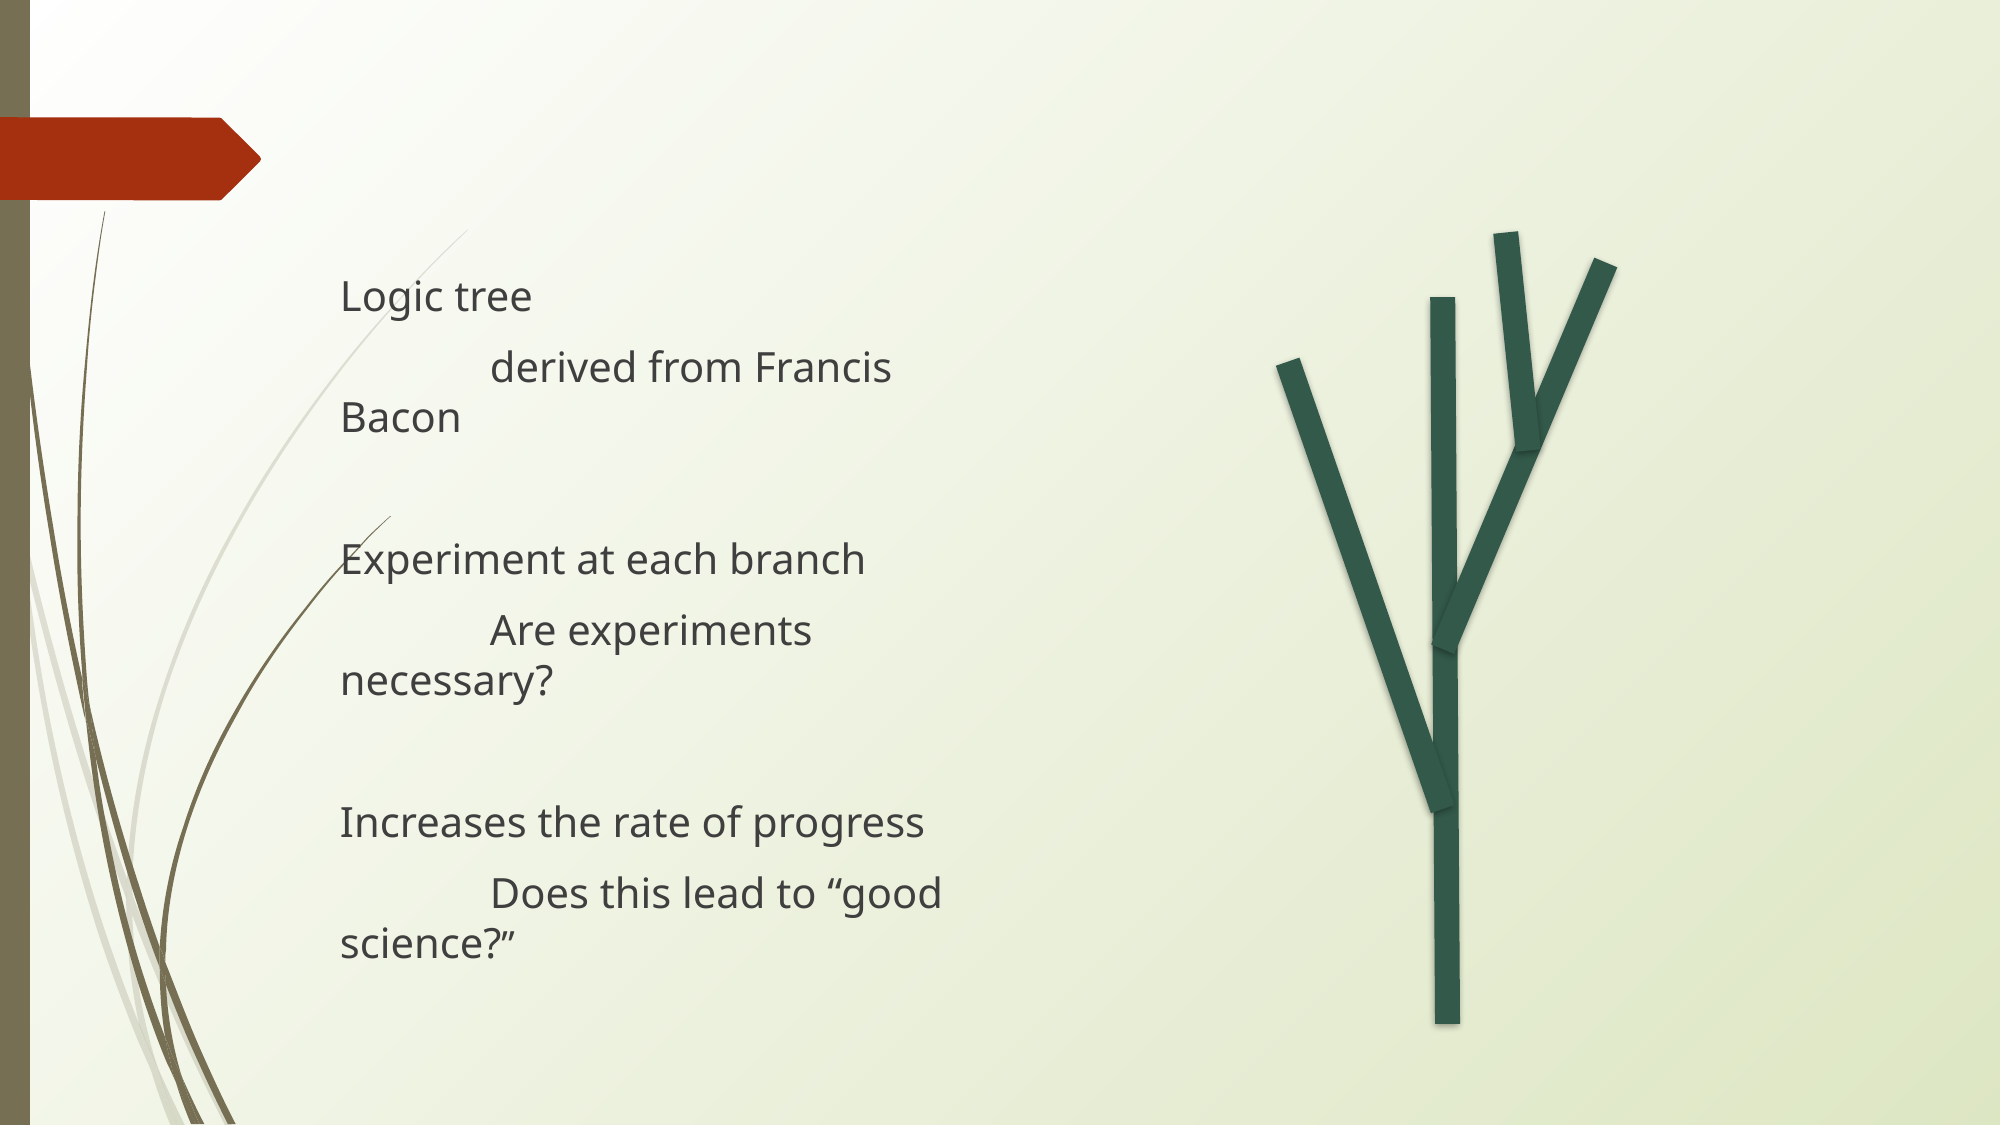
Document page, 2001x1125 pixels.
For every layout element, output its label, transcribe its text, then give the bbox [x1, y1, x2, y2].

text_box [1442, 806, 1448, 1025]
list Logic tree derived from Francis Bacon Experiment at each branch Are experiments necessary? Increases the rate of progress Does this lead to “good science?” [324, 262, 1000, 1005]
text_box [1287, 361, 1443, 810]
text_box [1442, 262, 1606, 650]
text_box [1505, 232, 1529, 451]
